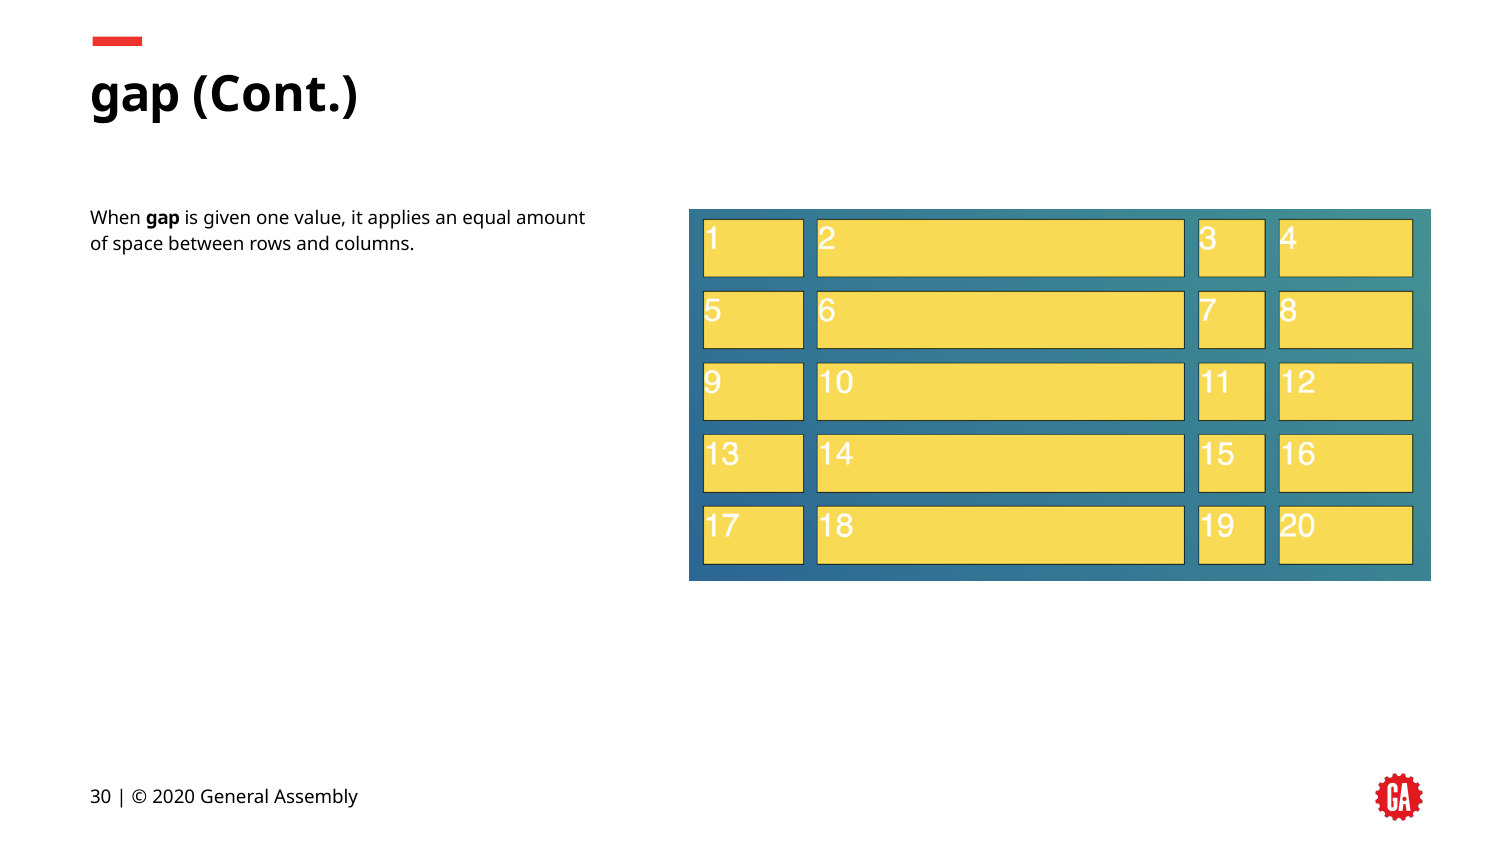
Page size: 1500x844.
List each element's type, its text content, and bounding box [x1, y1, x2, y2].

slide_number 30 | © 2020 General Assembly [75, 764, 465, 830]
title gap (Cont.) [75, 46, 1473, 140]
picture [689, 209, 1431, 582]
list When gap is given one value, it applies an equal amount of space between rows and columns. [75, 187, 618, 670]
picture [1373, 771, 1425, 823]
